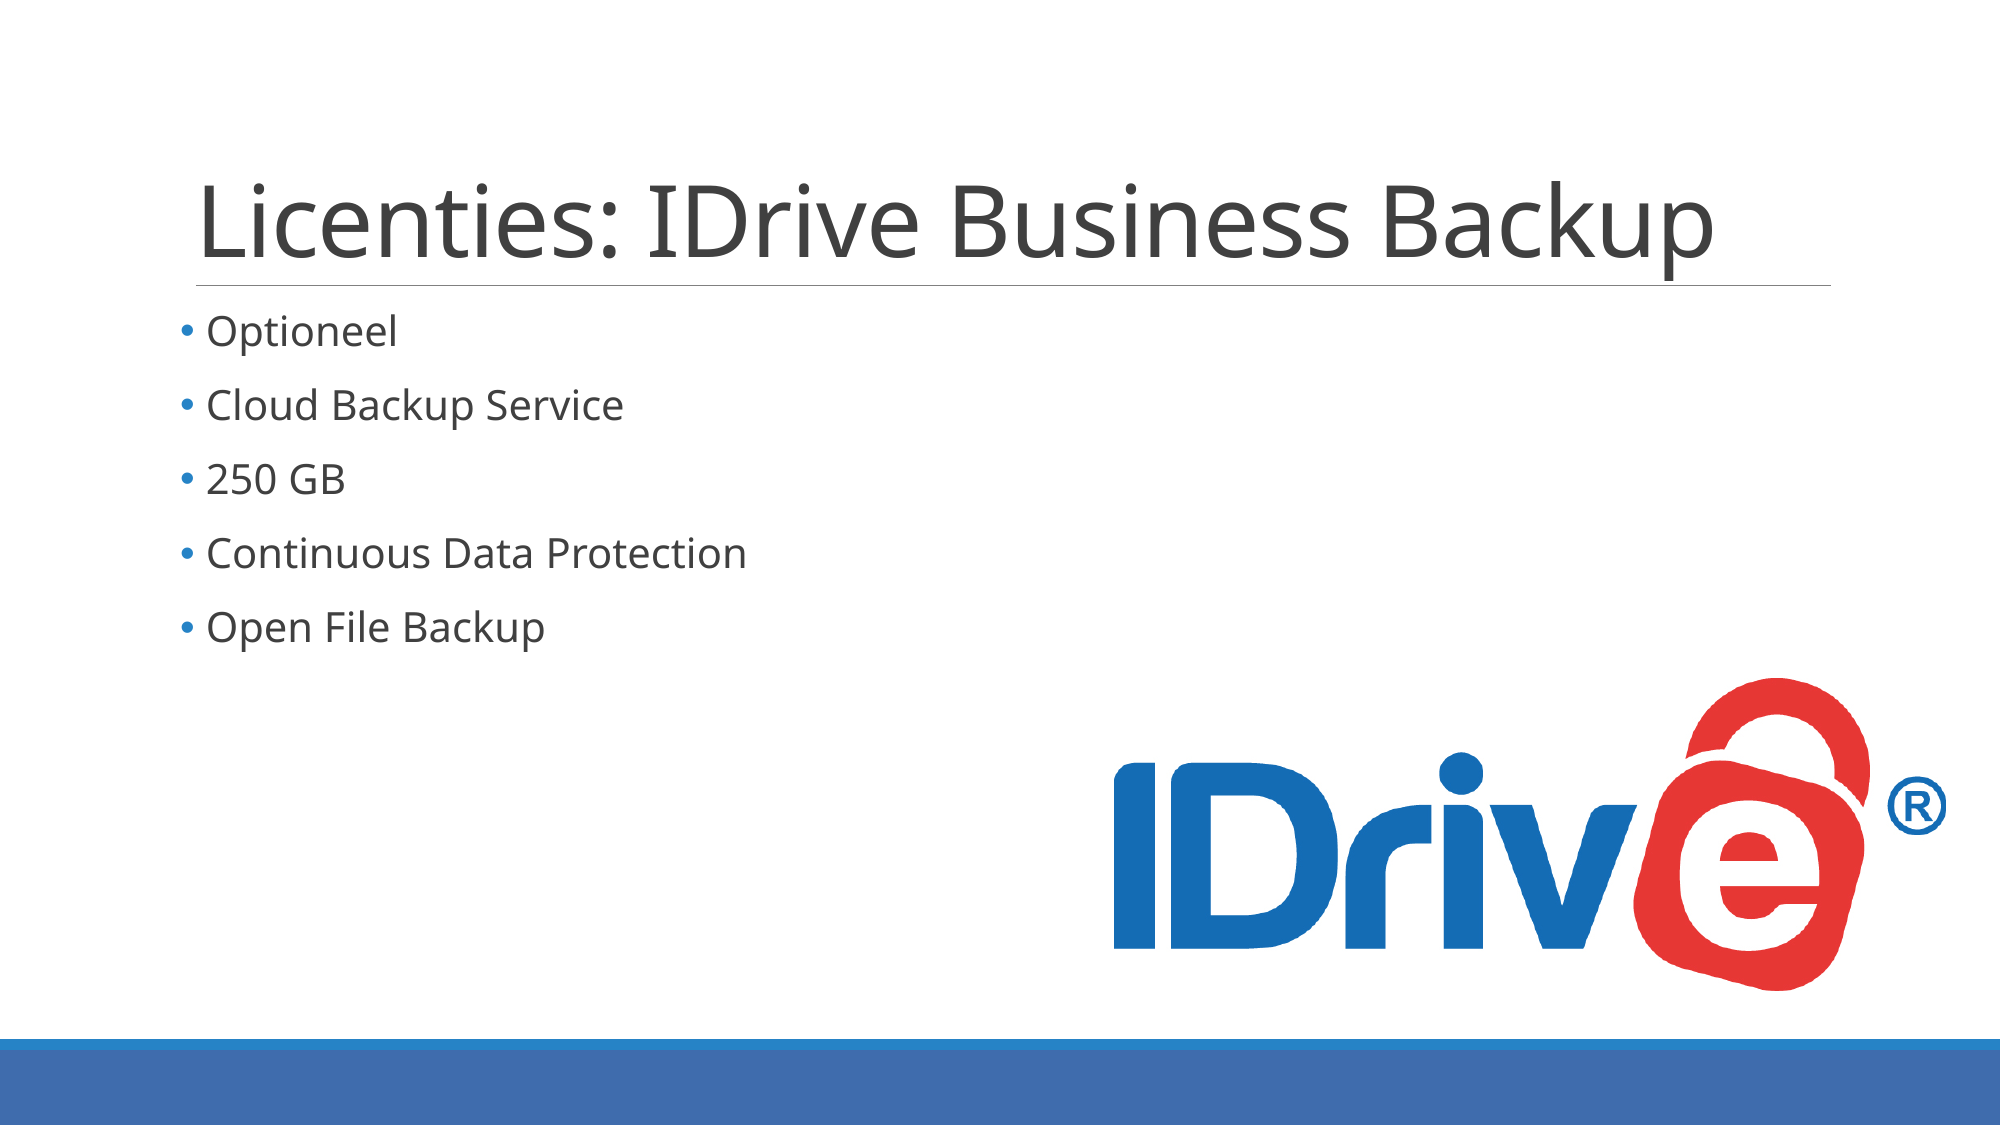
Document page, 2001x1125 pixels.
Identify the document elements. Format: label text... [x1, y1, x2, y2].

title Licenties: IDrive Business Backup [180, 47, 1830, 285]
list Optioneel Cloud Backup Service 250 GB Continuous Data Protection Open File Backup [180, 302, 1830, 963]
picture [1114, 678, 1947, 992]
